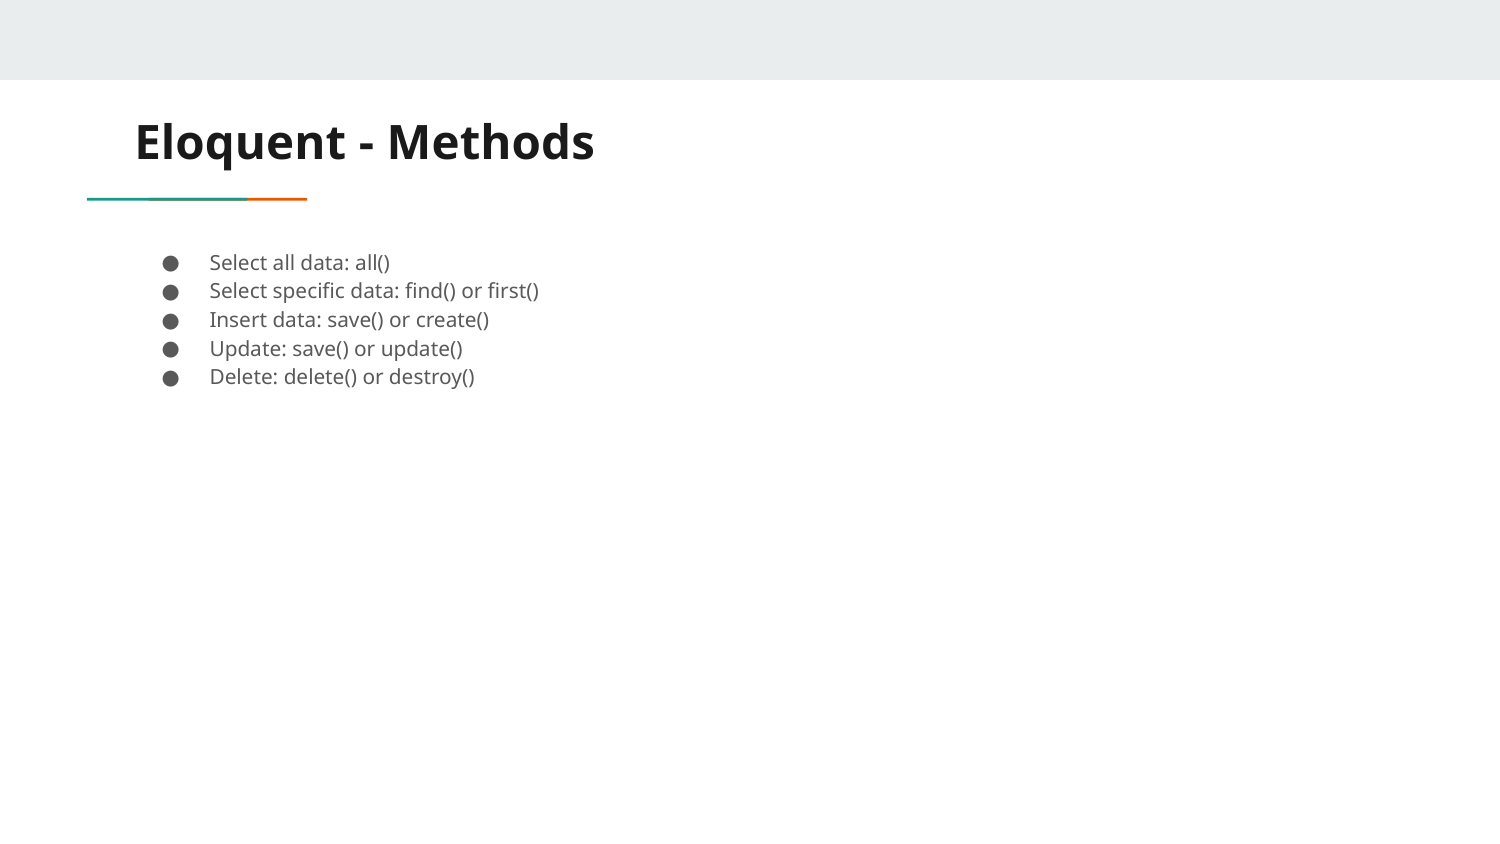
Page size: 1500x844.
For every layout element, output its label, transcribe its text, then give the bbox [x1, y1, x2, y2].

list Select all data: all() Select specific data: find() or first() Insert data: save() or create() Update: save() or update() Delete: delete() or destroy() [119, 230, 1381, 712]
title Eloquent - Methods [119, 97, 1381, 185]
